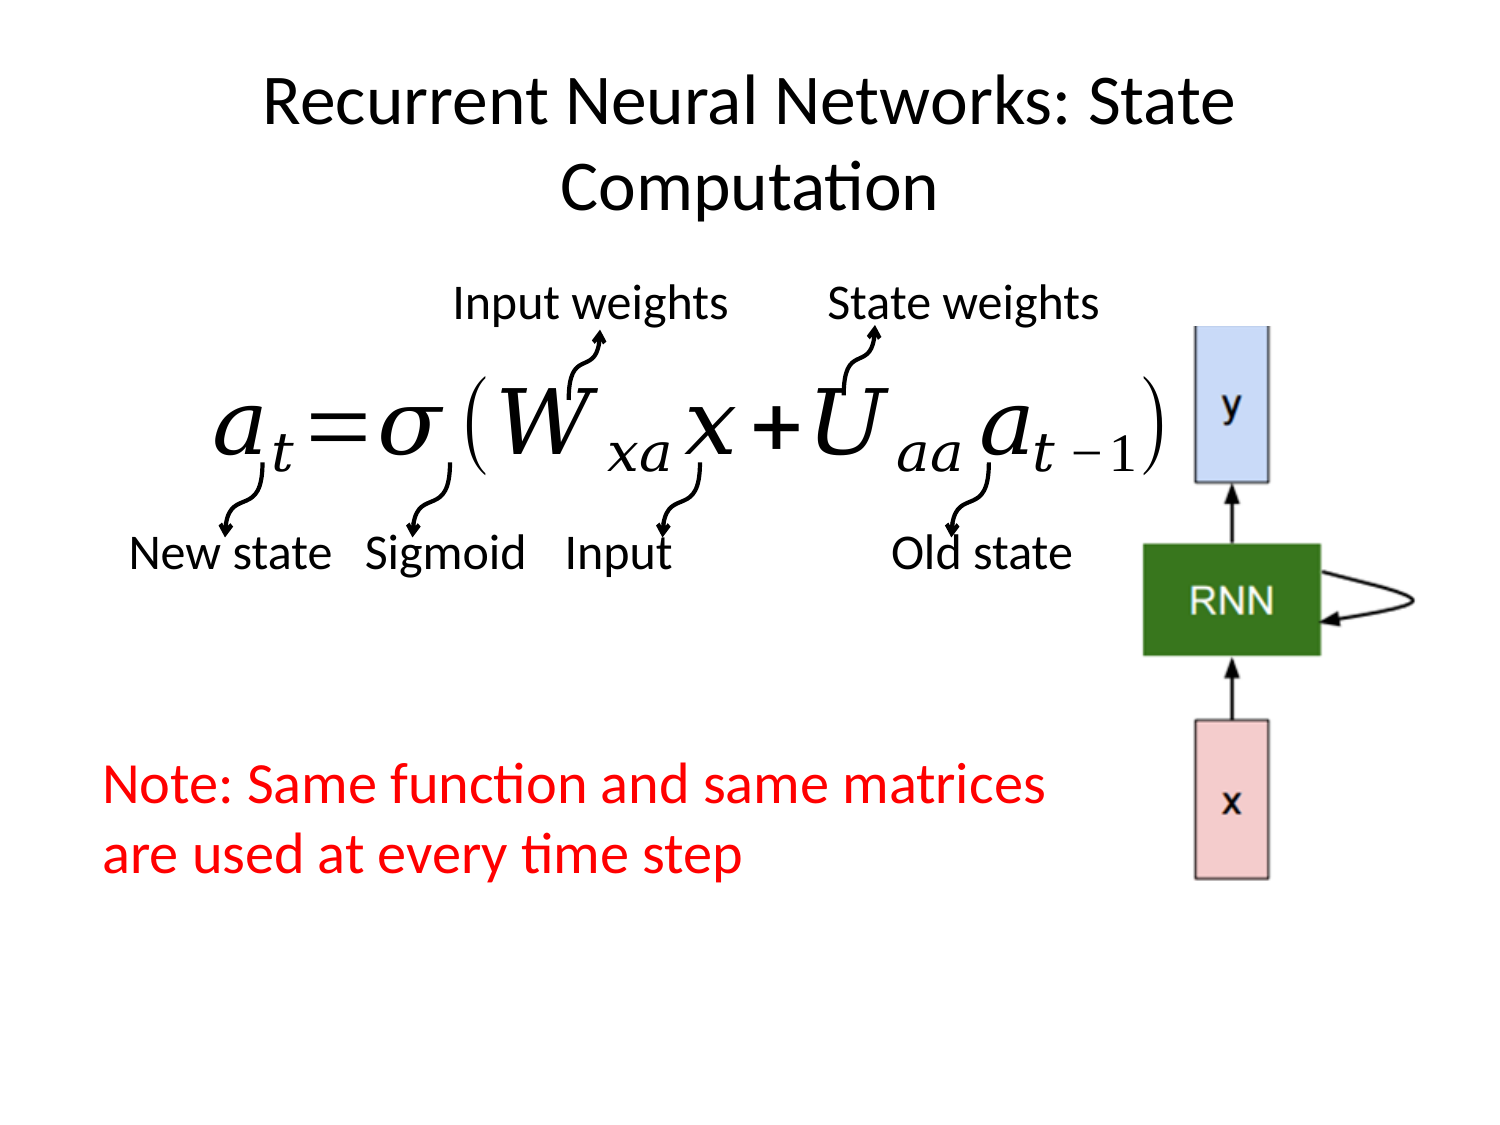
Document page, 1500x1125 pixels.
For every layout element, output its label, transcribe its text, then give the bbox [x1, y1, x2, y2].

text_box Old state [876, 512, 1125, 588]
title Recurrent Neural Networks: State Computation [75, 45, 1425, 233]
text_box State weights [812, 262, 1138, 338]
text_box Sigmoid [363, 512, 550, 588]
text_box Input weights [437, 262, 763, 338]
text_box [205, 480, 282, 519]
picture [1137, 325, 1418, 885]
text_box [823, 344, 895, 377]
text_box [643, 480, 719, 519]
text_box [393, 480, 469, 519]
text_box Note: Same function and same matrices are used at every time step [87, 737, 1088, 893]
text_box Input [549, 511, 713, 587]
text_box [932, 480, 1008, 519]
text_box New state [113, 512, 363, 588]
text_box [548, 348, 620, 381]
